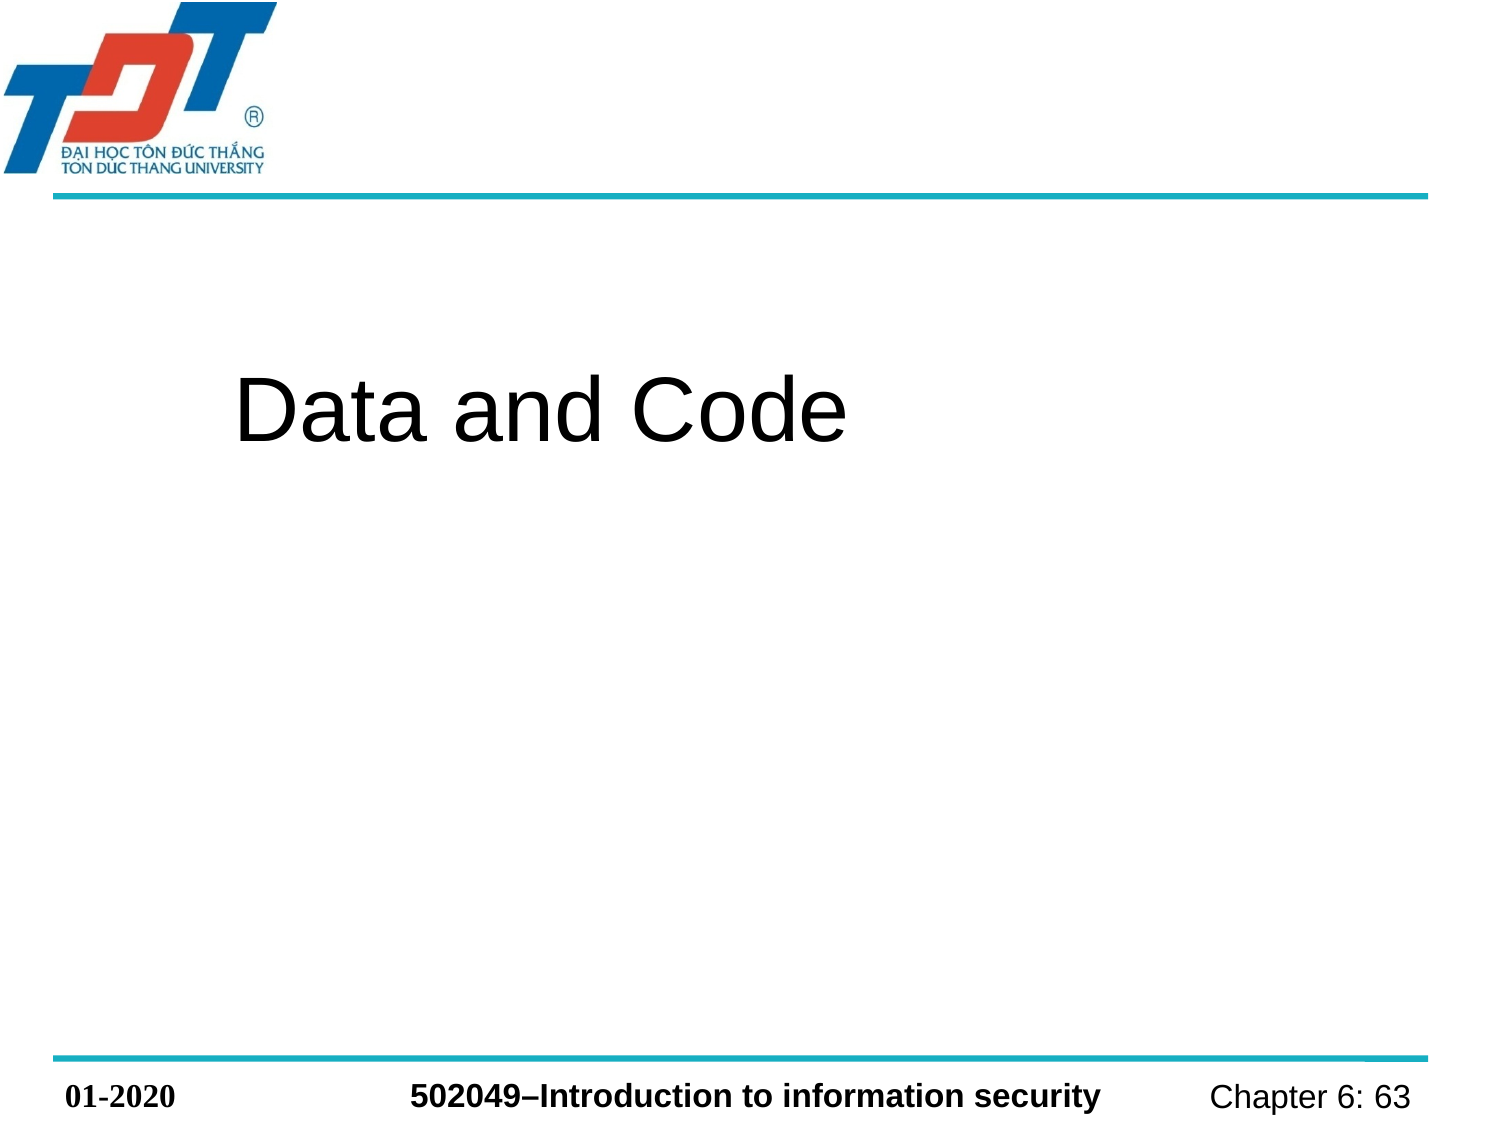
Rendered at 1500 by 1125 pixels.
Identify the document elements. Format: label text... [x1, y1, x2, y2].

picture [3, 2, 277, 174]
title Data and Code [218, 278, 1388, 532]
